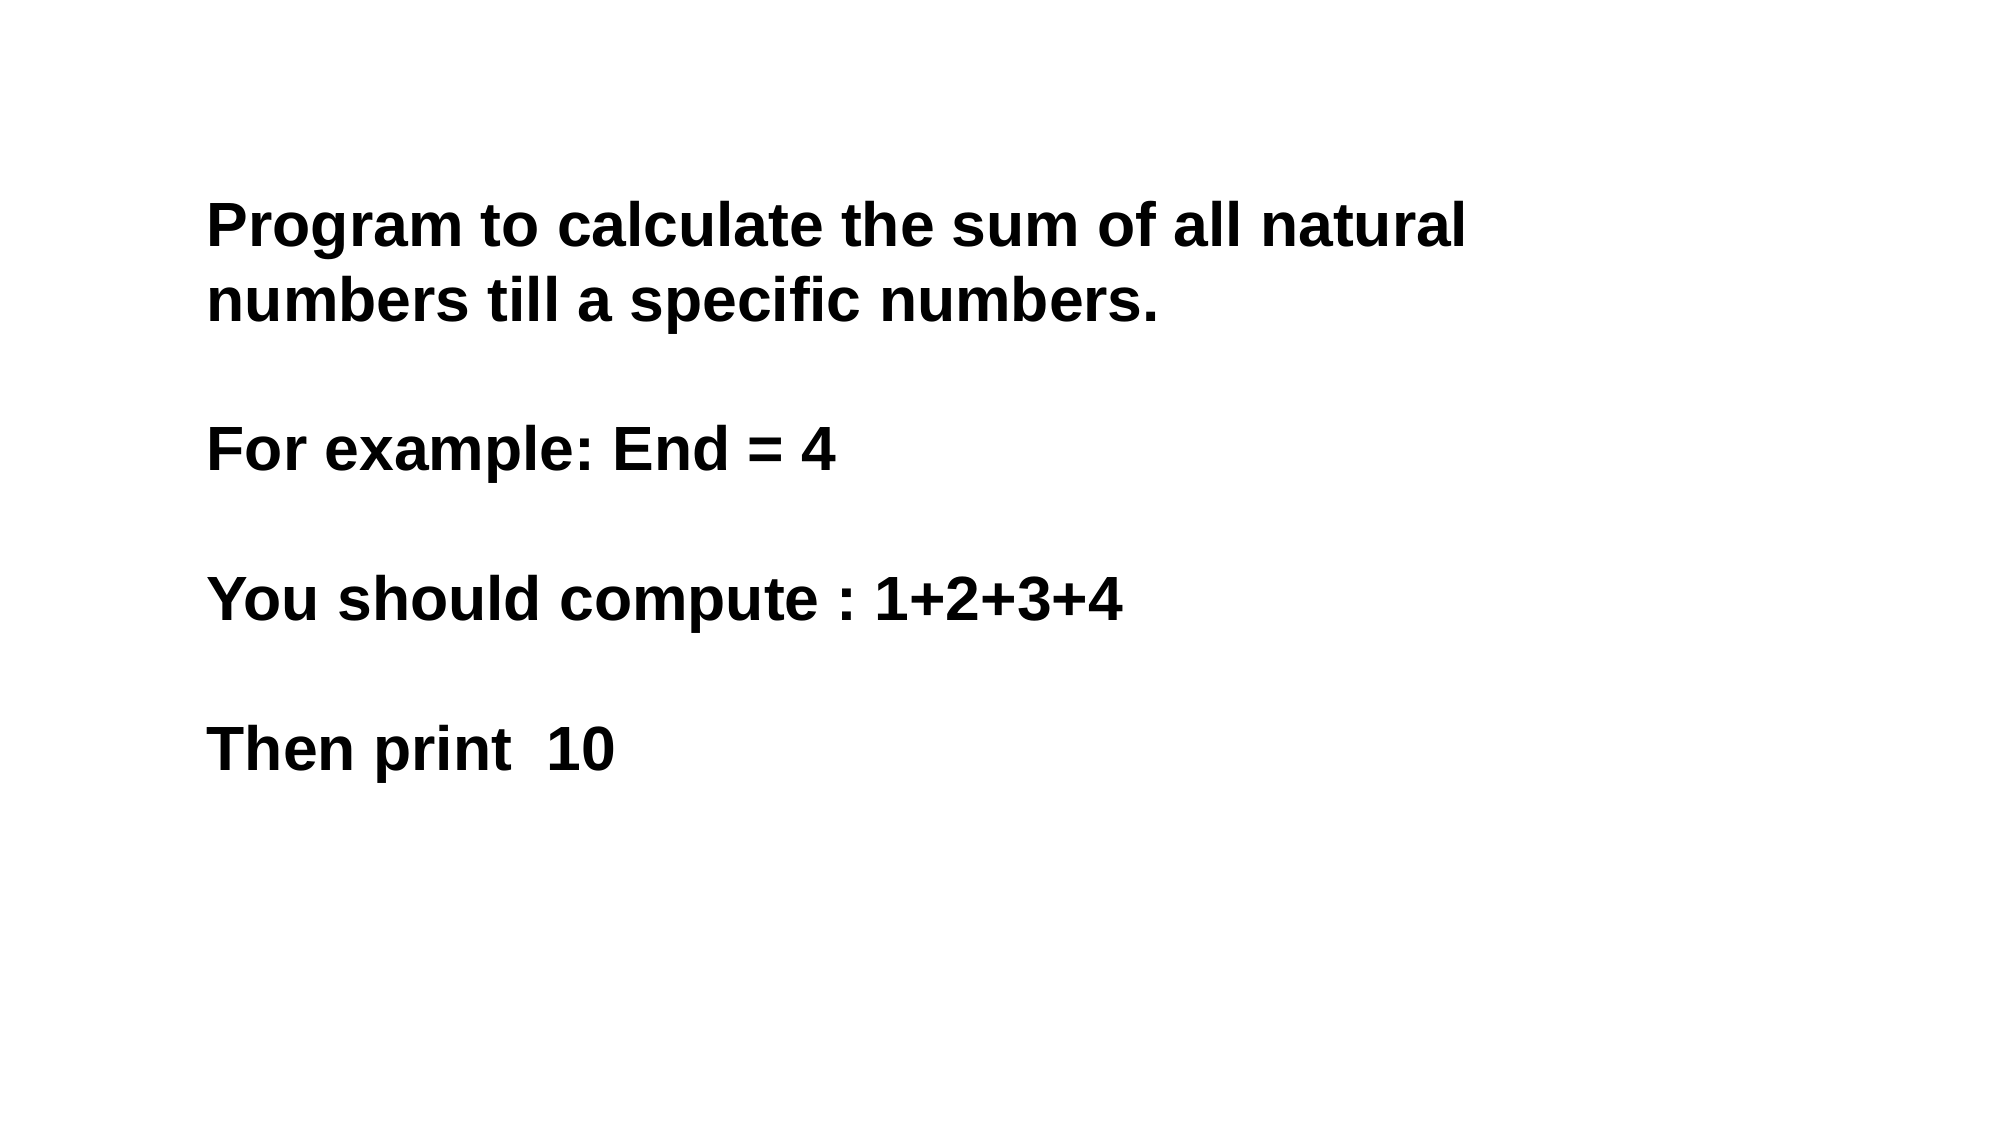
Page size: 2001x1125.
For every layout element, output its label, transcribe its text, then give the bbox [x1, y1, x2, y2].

text_box Program to calculate the sum of all natural numbers till a specific numbers. For example: End = 4 You should compute : 1+2+3+4 Then print 10 [192, 176, 1745, 941]
